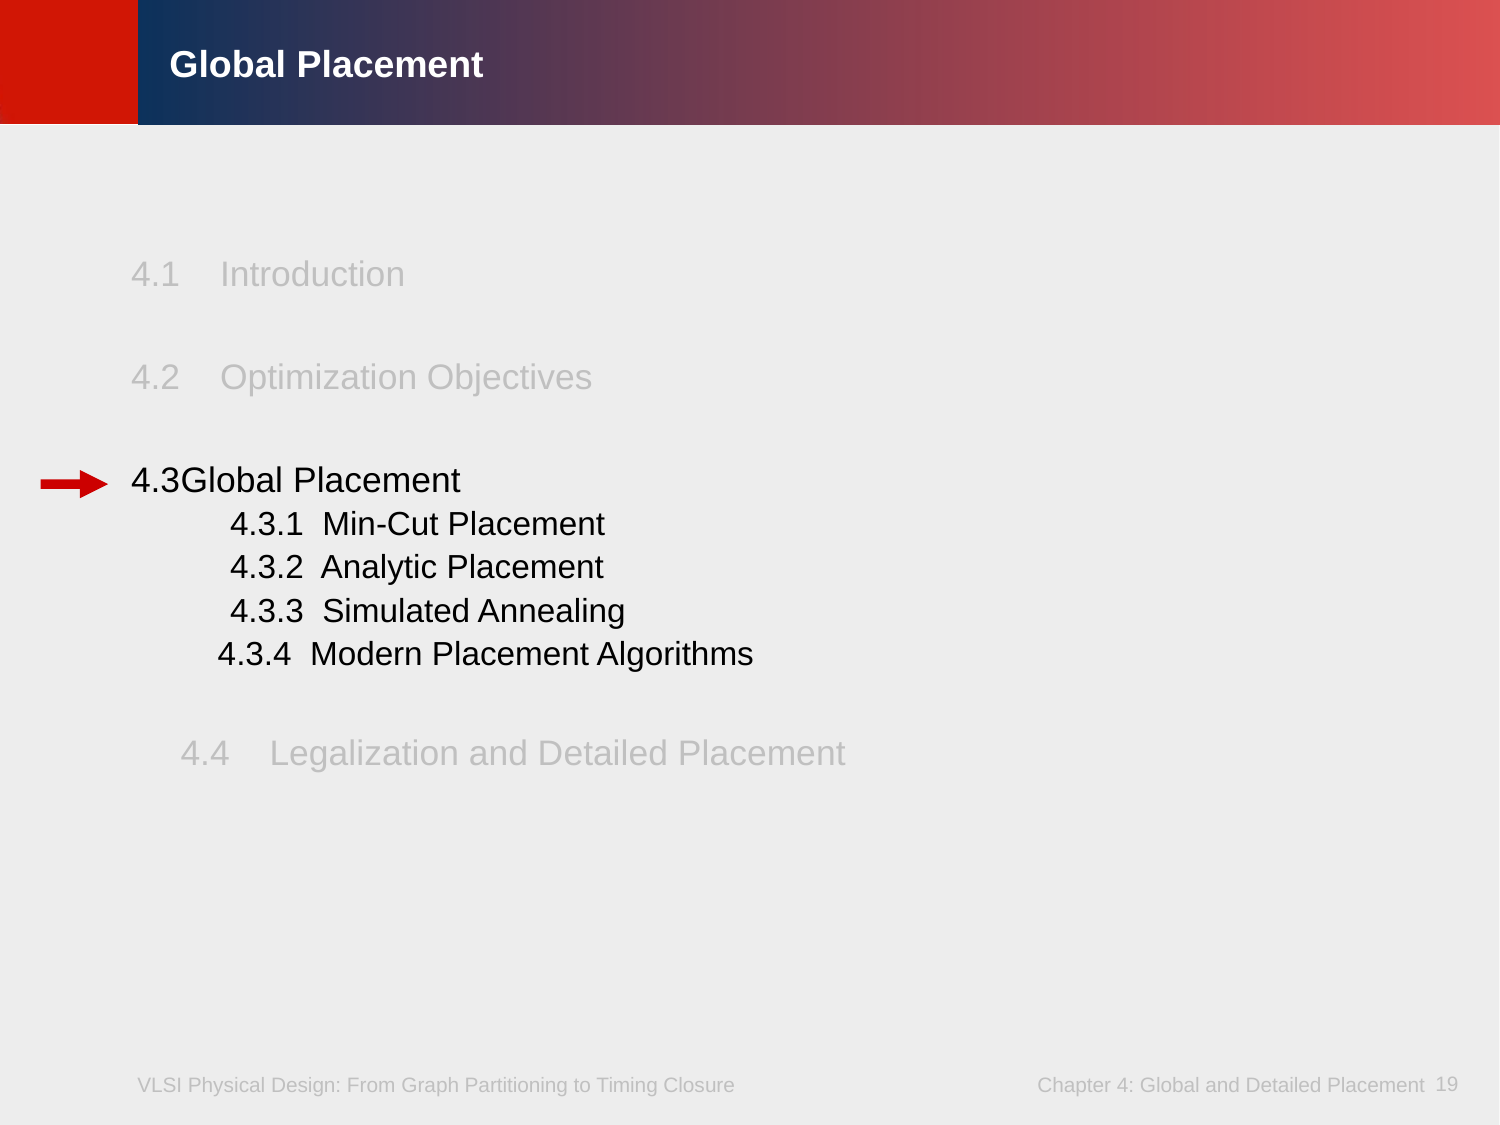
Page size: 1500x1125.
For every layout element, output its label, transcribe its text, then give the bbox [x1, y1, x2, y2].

title Global Placement [138, 0, 1500, 125]
list 4.1 Introduction 4.2 Optimization Objectives 4.3 Global Placement 4.3.1 Min-Cut Placement 4.3.2 Analytic Placement 4.3.3 Simulated Annealing 4.3.4 Modern Placement Algorithms 4.4 Legalization and Detailed Placement [99, 243, 1444, 811]
text_box [40, 477, 109, 491]
picture [0, 0, 138, 124]
slide_number 19 [1297, 1061, 1475, 1109]
